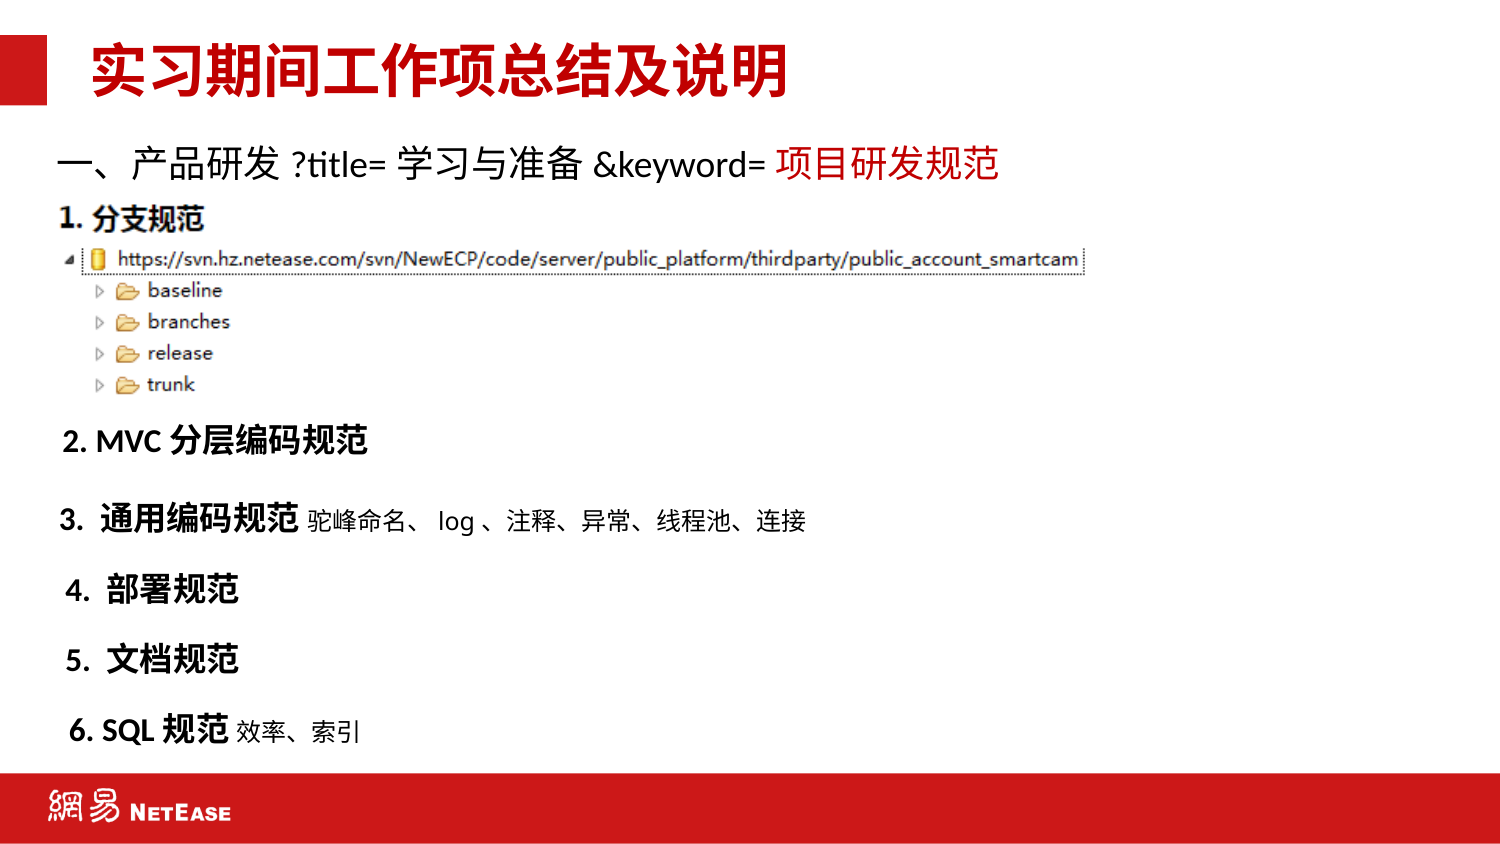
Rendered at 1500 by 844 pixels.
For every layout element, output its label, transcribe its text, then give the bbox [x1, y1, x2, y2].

text_box 4. 部署规范 [50, 560, 255, 616]
picture [46, 786, 231, 824]
text_box 2. MVC分层编码规范 [47, 418, 384, 467]
text_box 一、产品研发?title=学习与准备&keyword=项目研发规范 [41, 133, 1022, 190]
title 实习期间工作项总结及说明 [46, 33, 1454, 106]
picture [46, 186, 1110, 410]
text_box 3. 通用编码规范 驼峰命名、log、注释、异常、线程池、连接 [44, 489, 822, 545]
text_box 5. 文档规范 [50, 630, 255, 685]
text_box 6. SQL规范 效率、索引 [54, 701, 377, 756]
